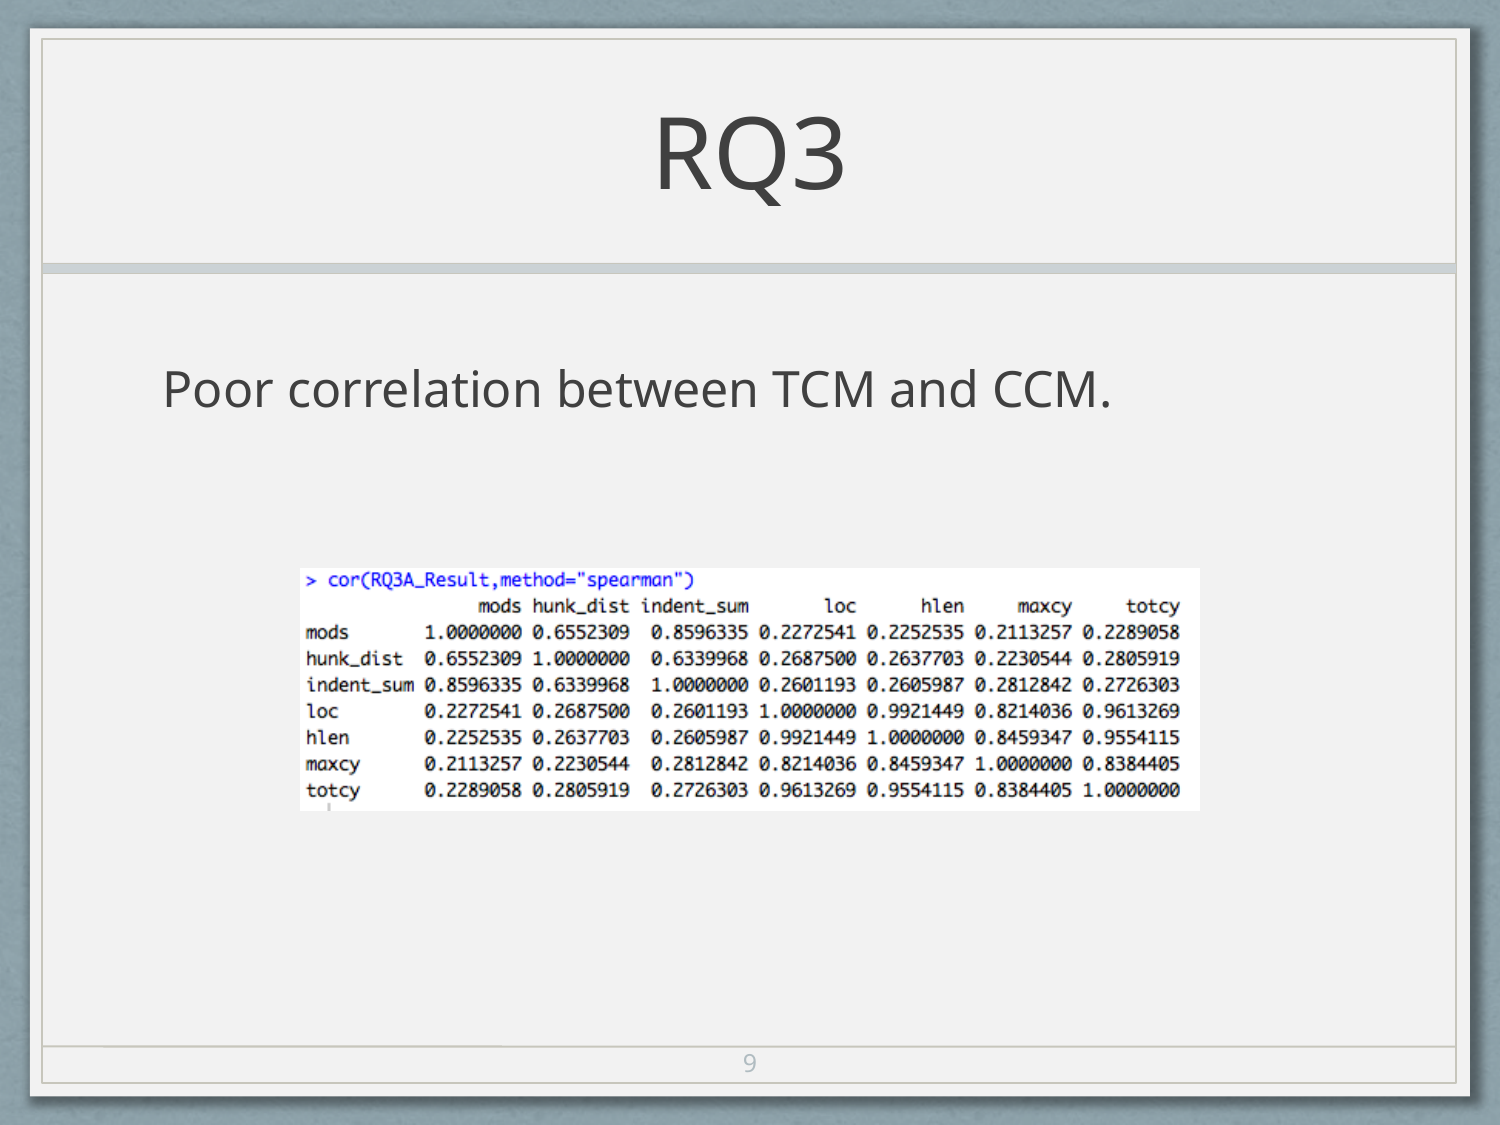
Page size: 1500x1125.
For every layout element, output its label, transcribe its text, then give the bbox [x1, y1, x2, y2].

slide_number 9 [687, 1042, 813, 1088]
title RQ3 [147, 40, 1353, 260]
picture [300, 568, 1200, 811]
list Poor correlation between TCM and CCM. [147, 350, 1353, 995]
